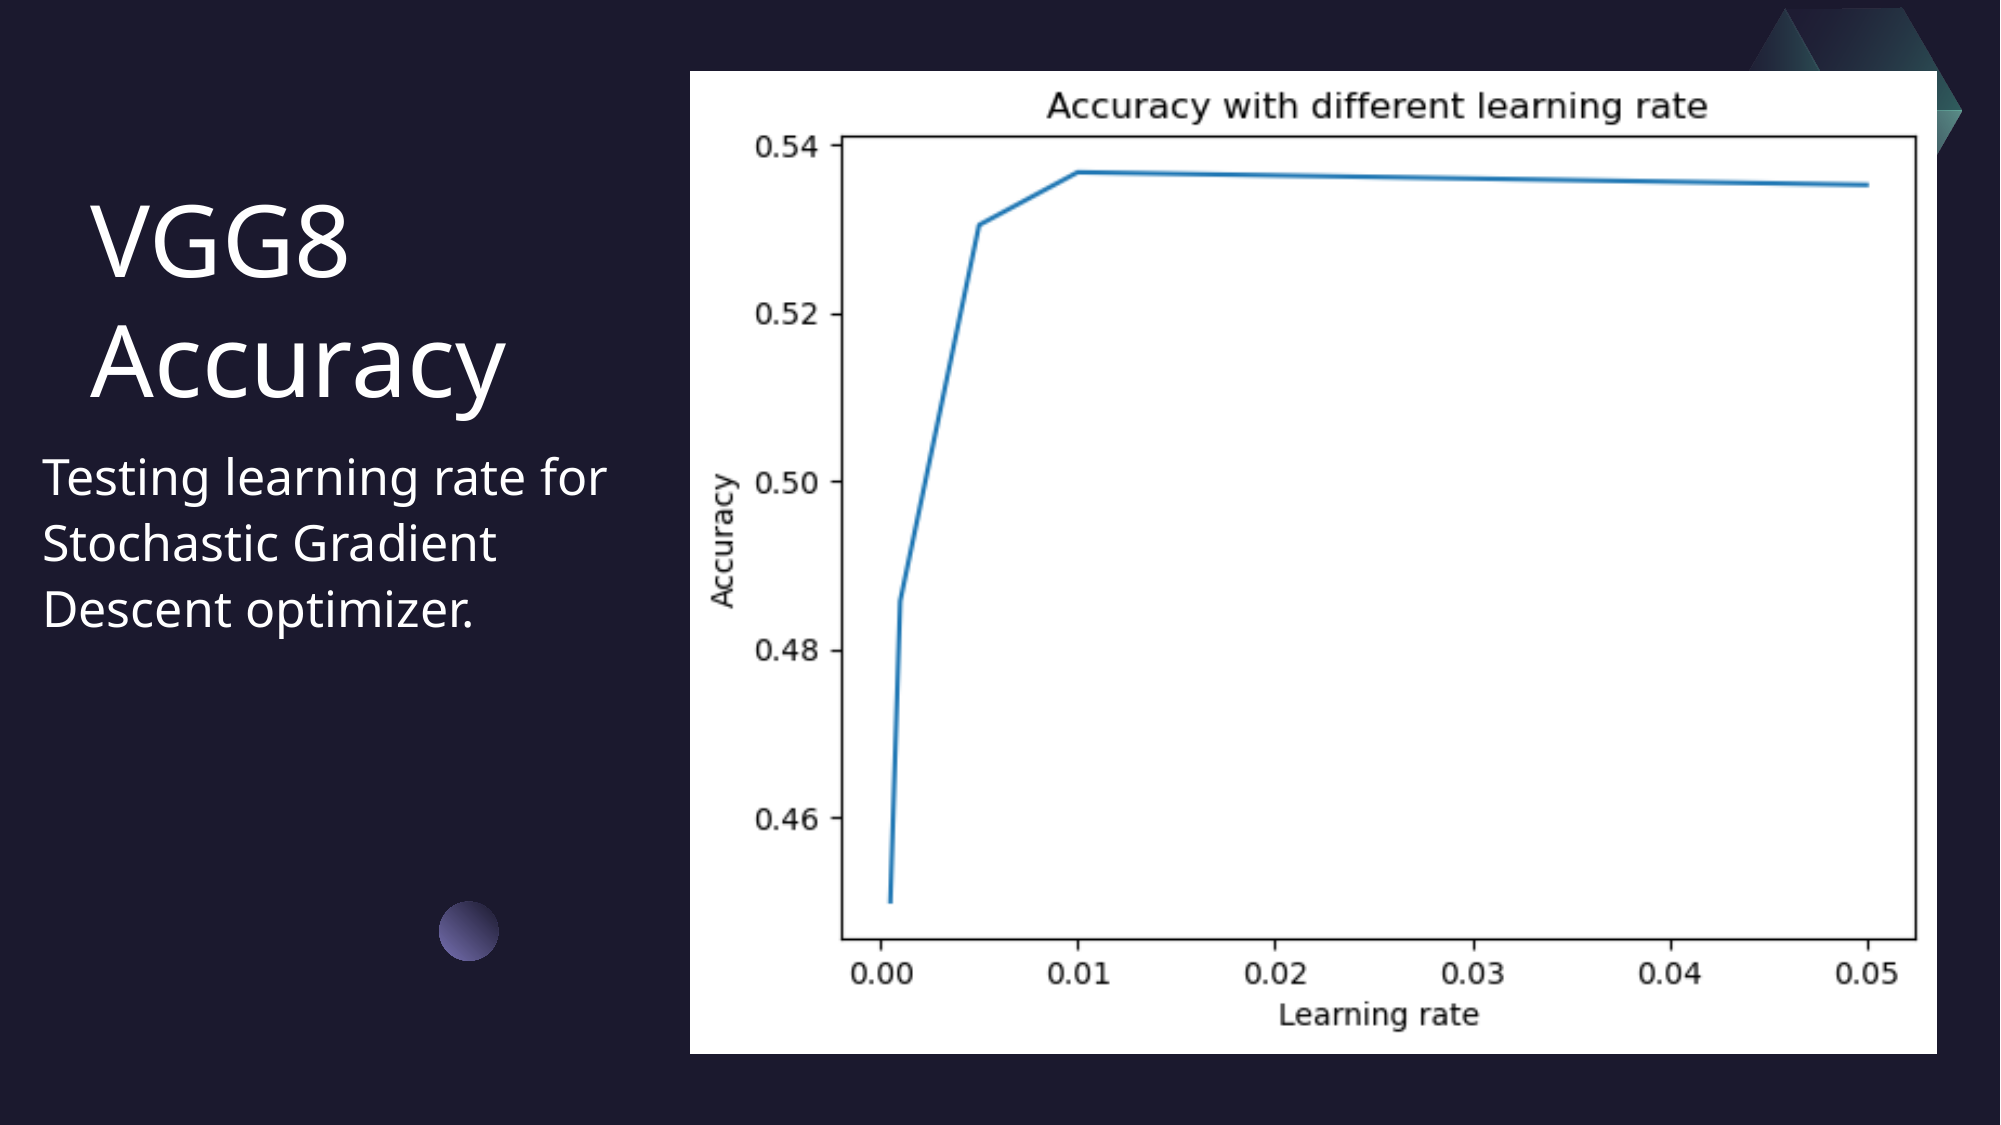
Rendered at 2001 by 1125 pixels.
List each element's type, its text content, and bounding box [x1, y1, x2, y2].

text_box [1734, 0, 1975, 250]
title VGG8 Accuracy [90, 90, 676, 418]
text_box [0, 0, 2000, 1125]
list Testing learning rate for Stochastic Gradient Descent optimizer. [42, 439, 676, 1000]
picture [690, 71, 1937, 1054]
